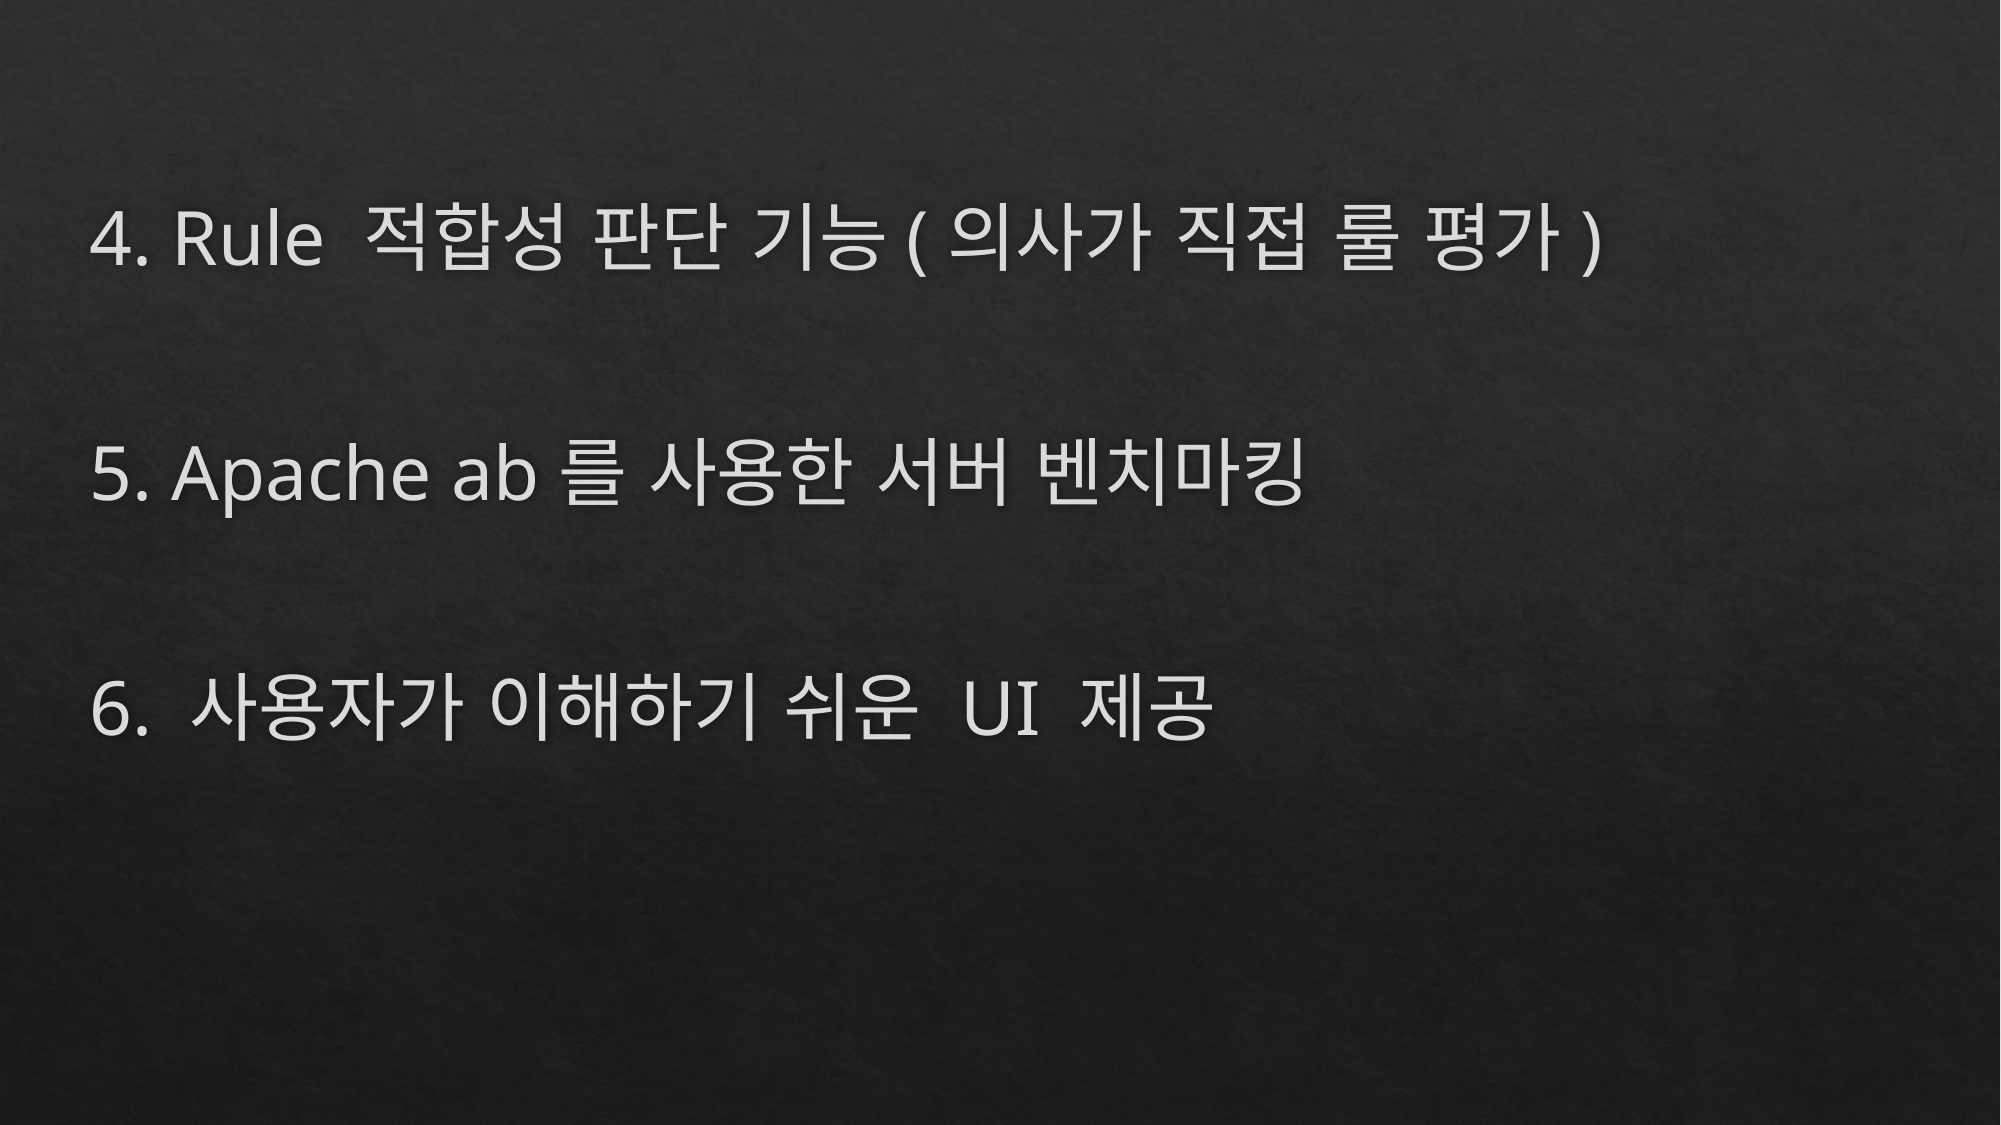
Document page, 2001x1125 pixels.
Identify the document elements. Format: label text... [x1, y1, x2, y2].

list 4. Rule 적합성 판단 기능(의사가 직접 룰 평가) 5. Apache ab를 사용한 서버 벤치마킹 6. 사용자가 이해하기 쉬운 UI 제공 [68, 183, 1932, 1040]
